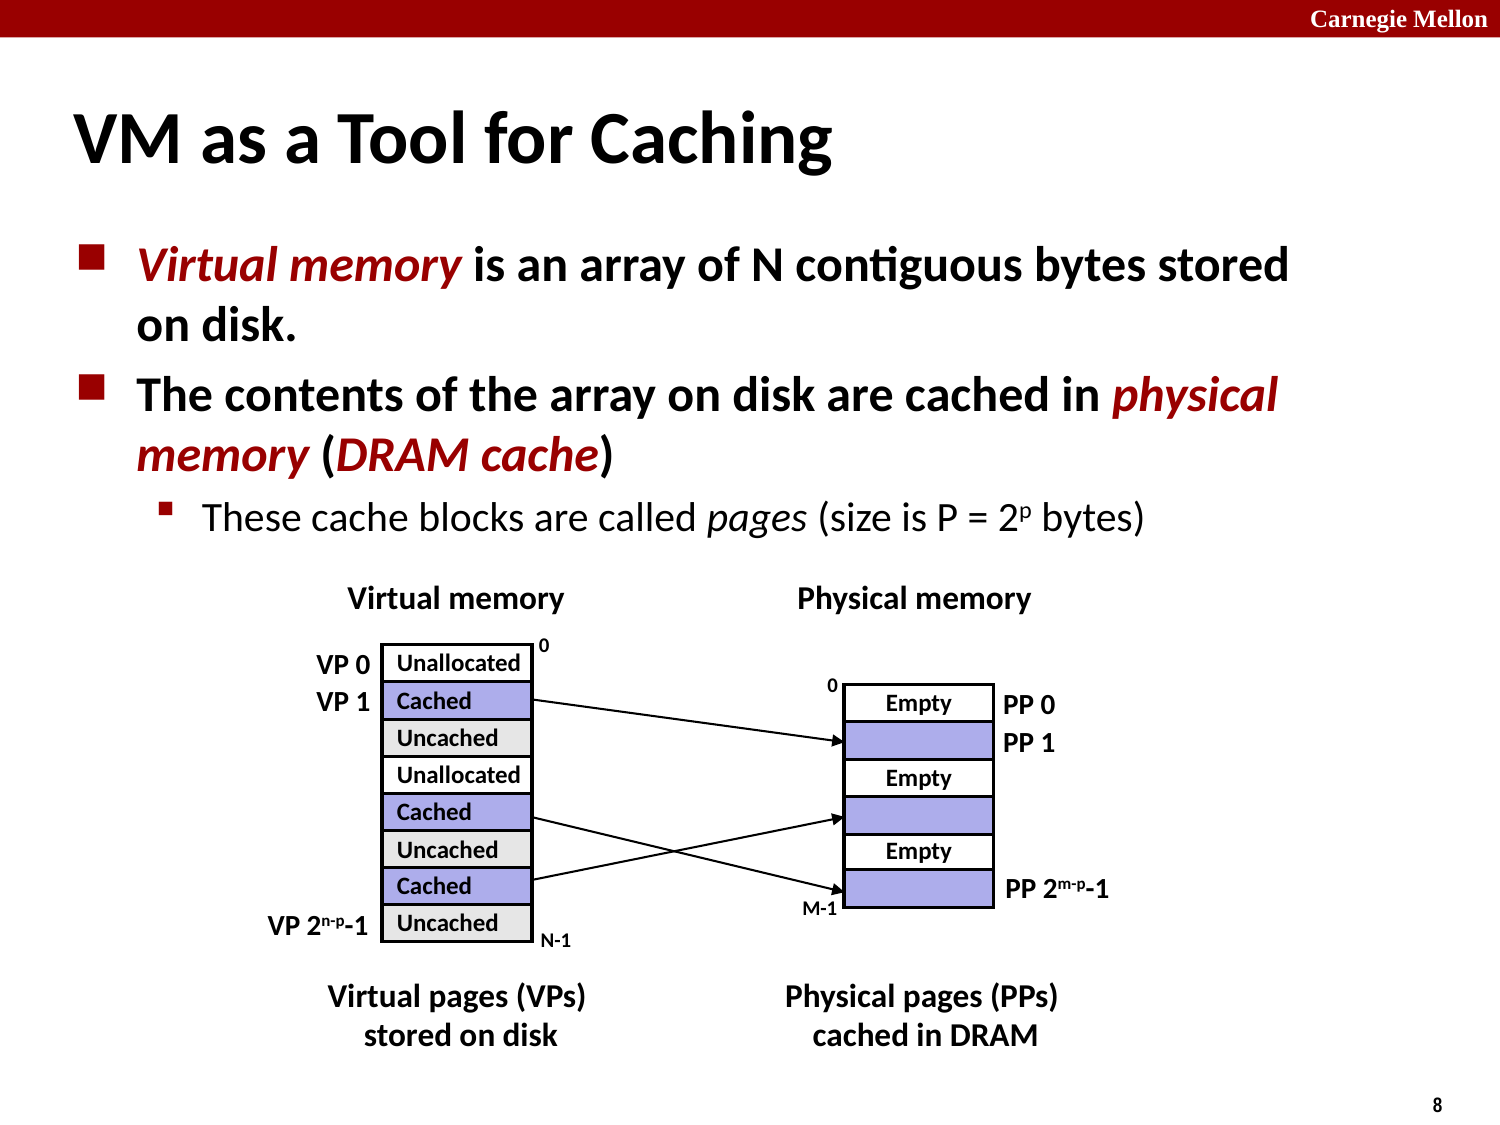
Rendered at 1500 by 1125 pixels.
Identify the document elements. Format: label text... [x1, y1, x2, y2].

text_box N-1 [525, 920, 586, 960]
text_box [532, 699, 845, 747]
text_box VP 2n-p-1 [252, 903, 384, 949]
text_box Empty [843, 684, 988, 721]
text_box 0 [812, 665, 853, 706]
text_box Physical memory [782, 574, 1047, 625]
text_box [843, 870, 990, 908]
text_box Empty [843, 759, 994, 796]
text_box Physical pages (PPs) cached in DRAM [770, 968, 1082, 1062]
text_box [843, 721, 988, 759]
text_box M-1 [787, 888, 853, 929]
text_box Unallocated [382, 644, 532, 681]
text_box VP 1 [301, 679, 382, 726]
text_box PP 1 [988, 717, 1071, 767]
text_box Cached [382, 793, 532, 830]
text_box Uncached [382, 830, 532, 867]
text_box Unallocated [382, 756, 532, 793]
text_box 0 [523, 625, 565, 665]
text_box PP 0 [988, 679, 1071, 717]
text_box [532, 813, 845, 881]
text_box Virtual pages (VPs) stored on disk [312, 968, 610, 1062]
text_box Uncached [384, 905, 532, 942]
text_box Virtual memory [332, 574, 581, 625]
text_box Cached [382, 681, 532, 719]
list Virtual memory is an array of N contiguous bytes stored on disk. The contents of the array on disk are cached in physical memory (DRAM cache) These cache blocks are called pages (size is P = 2p bytes) [64, 223, 1361, 563]
text_box VP 0 [301, 642, 386, 679]
title VM as a Tool for Caching [58, 71, 1305, 197]
text_box [843, 796, 994, 835]
text_box Uncached [382, 719, 532, 756]
text_box PP 2m-p-1 [990, 866, 1125, 912]
text_box Empty [843, 835, 994, 870]
text_box Cached [382, 867, 532, 905]
text_box [832, 883, 840, 888]
